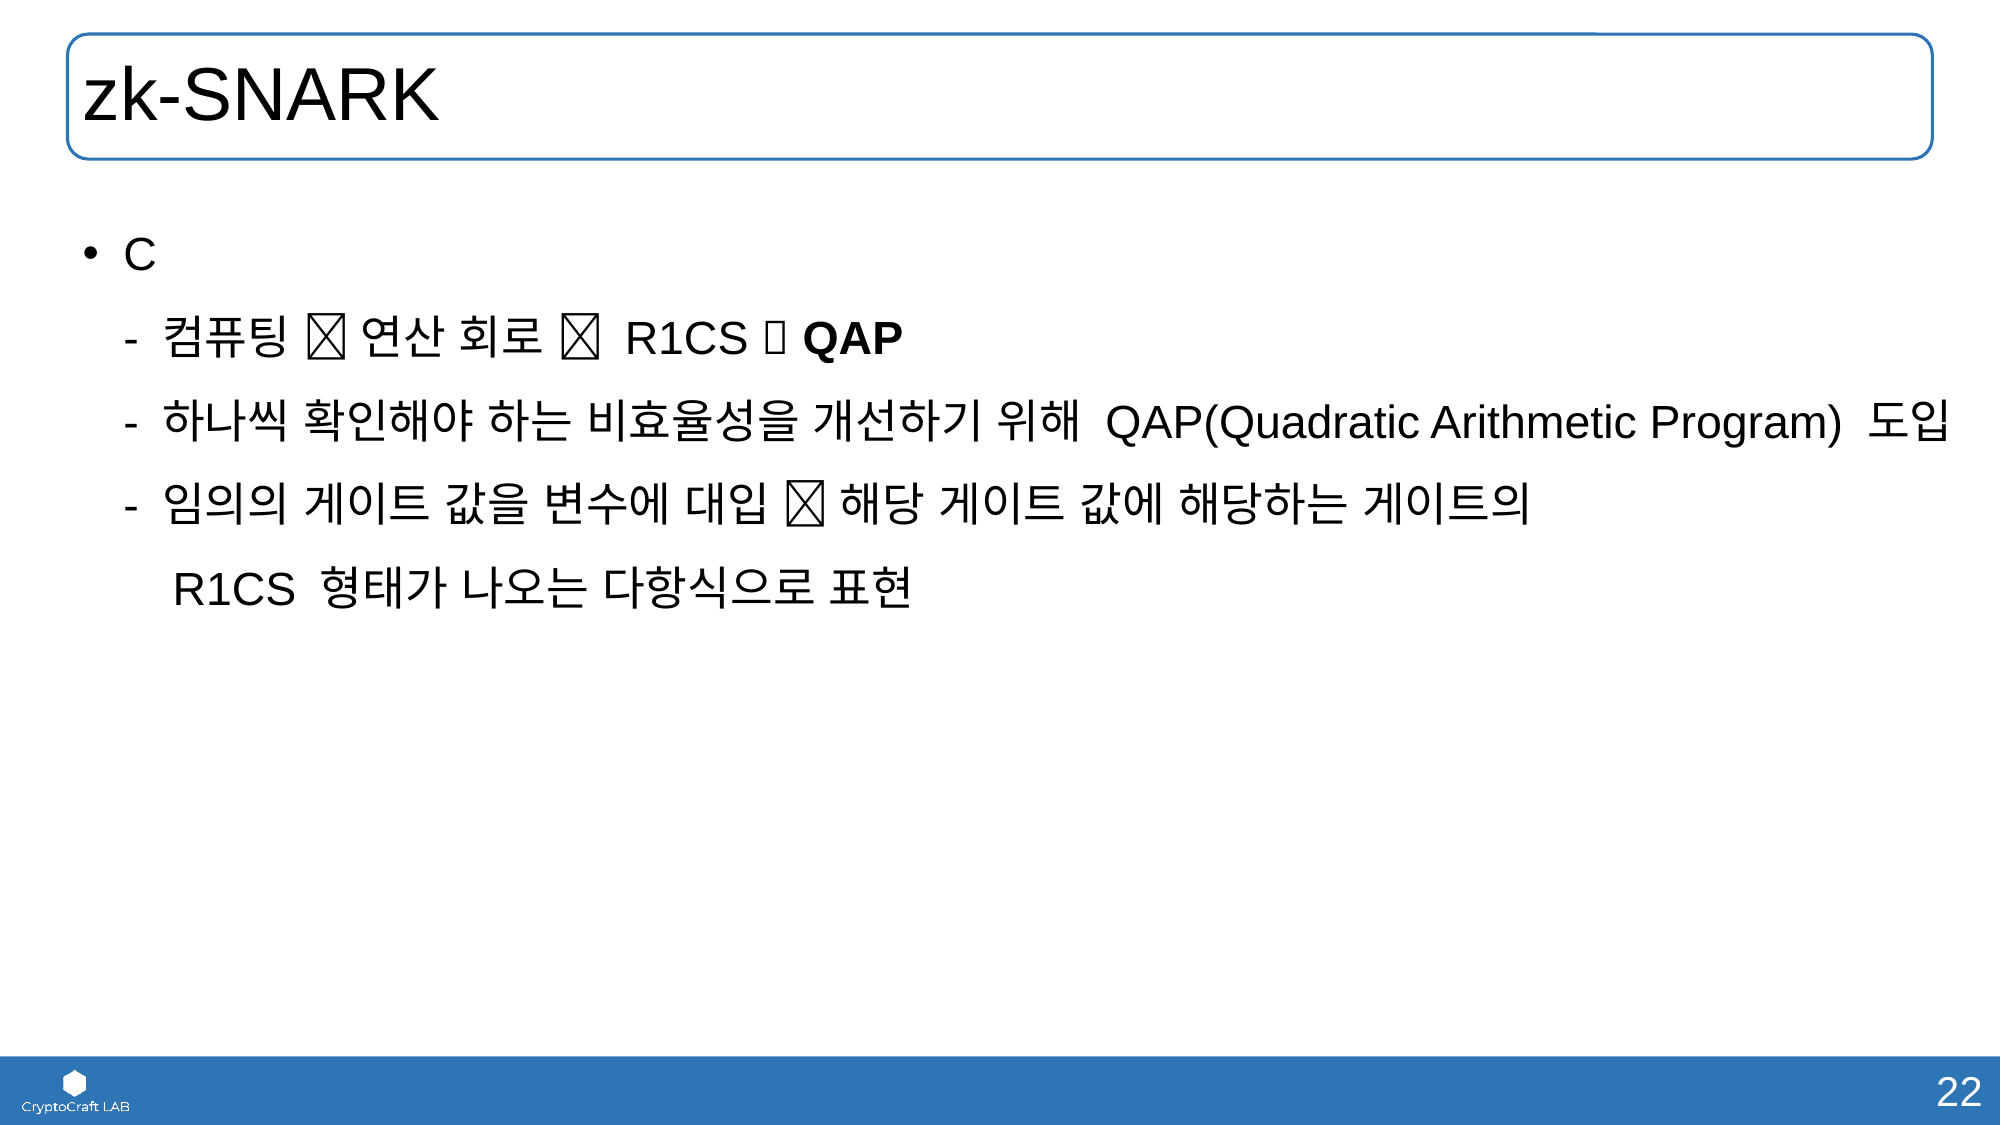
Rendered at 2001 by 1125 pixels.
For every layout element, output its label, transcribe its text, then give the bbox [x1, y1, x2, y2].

title zk-SNARK [67, 34, 1933, 160]
picture [13, 1061, 138, 1123]
list C - 컴퓨팅  연산 회로  R1CS  QAP - 하나씩 확인해야 하는 비효율성을 개선하기 위해 QAP(Quadratic Arithmetic Program) 도입 - 임의의 게이트 값을 변수에 대입  해당 게이트 값에 해당하는 게이트의 R1CS 형태가 나오는 다항식으로 표현 [67, 189, 1974, 628]
